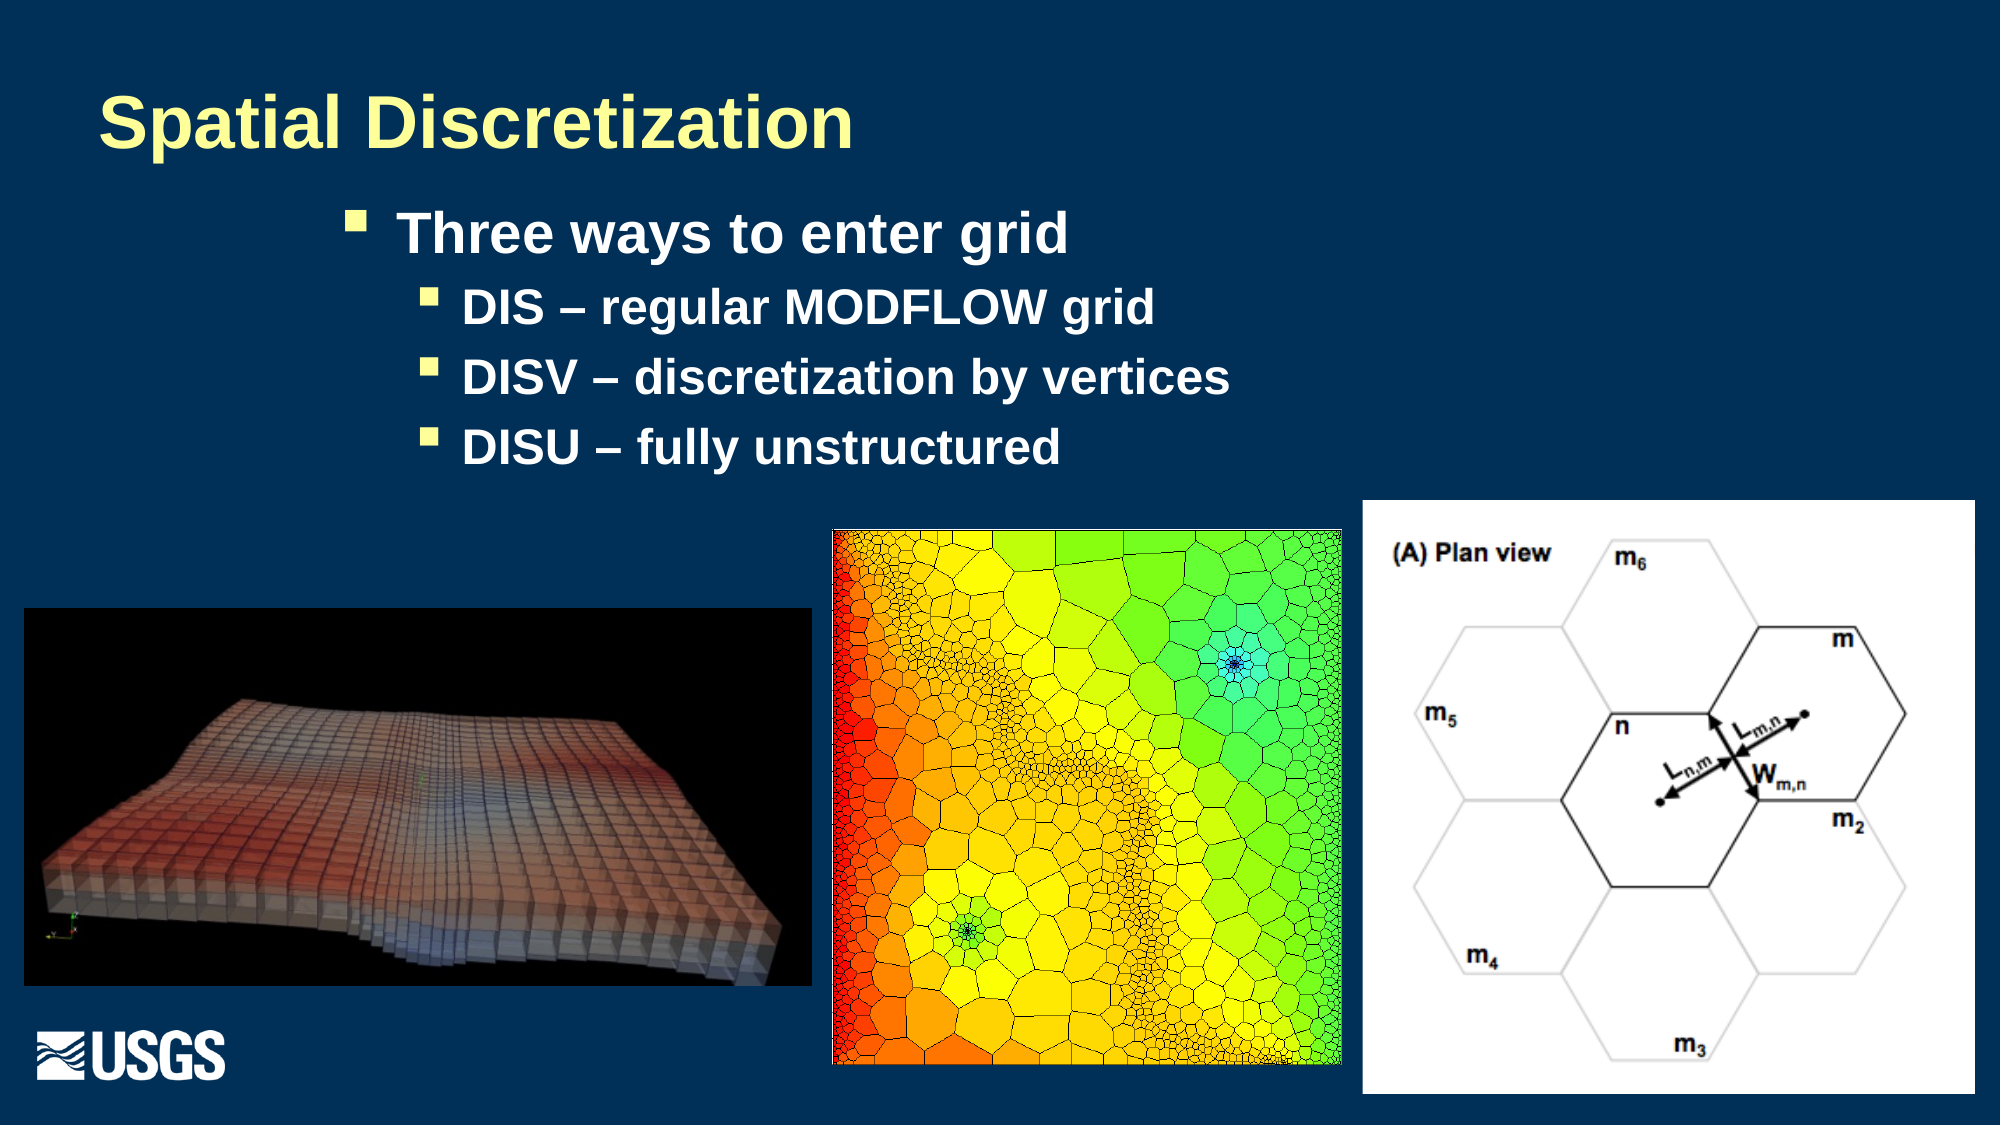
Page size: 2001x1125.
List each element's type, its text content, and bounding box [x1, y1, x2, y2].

picture [24, 608, 812, 986]
list Three ways to enter grid DIS – regular MODFLOW grid DISV – discretization by vertices DISU – fully unstructured [324, 213, 1675, 693]
title Spatial Discretization [83, 24, 1900, 213]
picture [832, 528, 1342, 1065]
picture [1362, 499, 1976, 1094]
